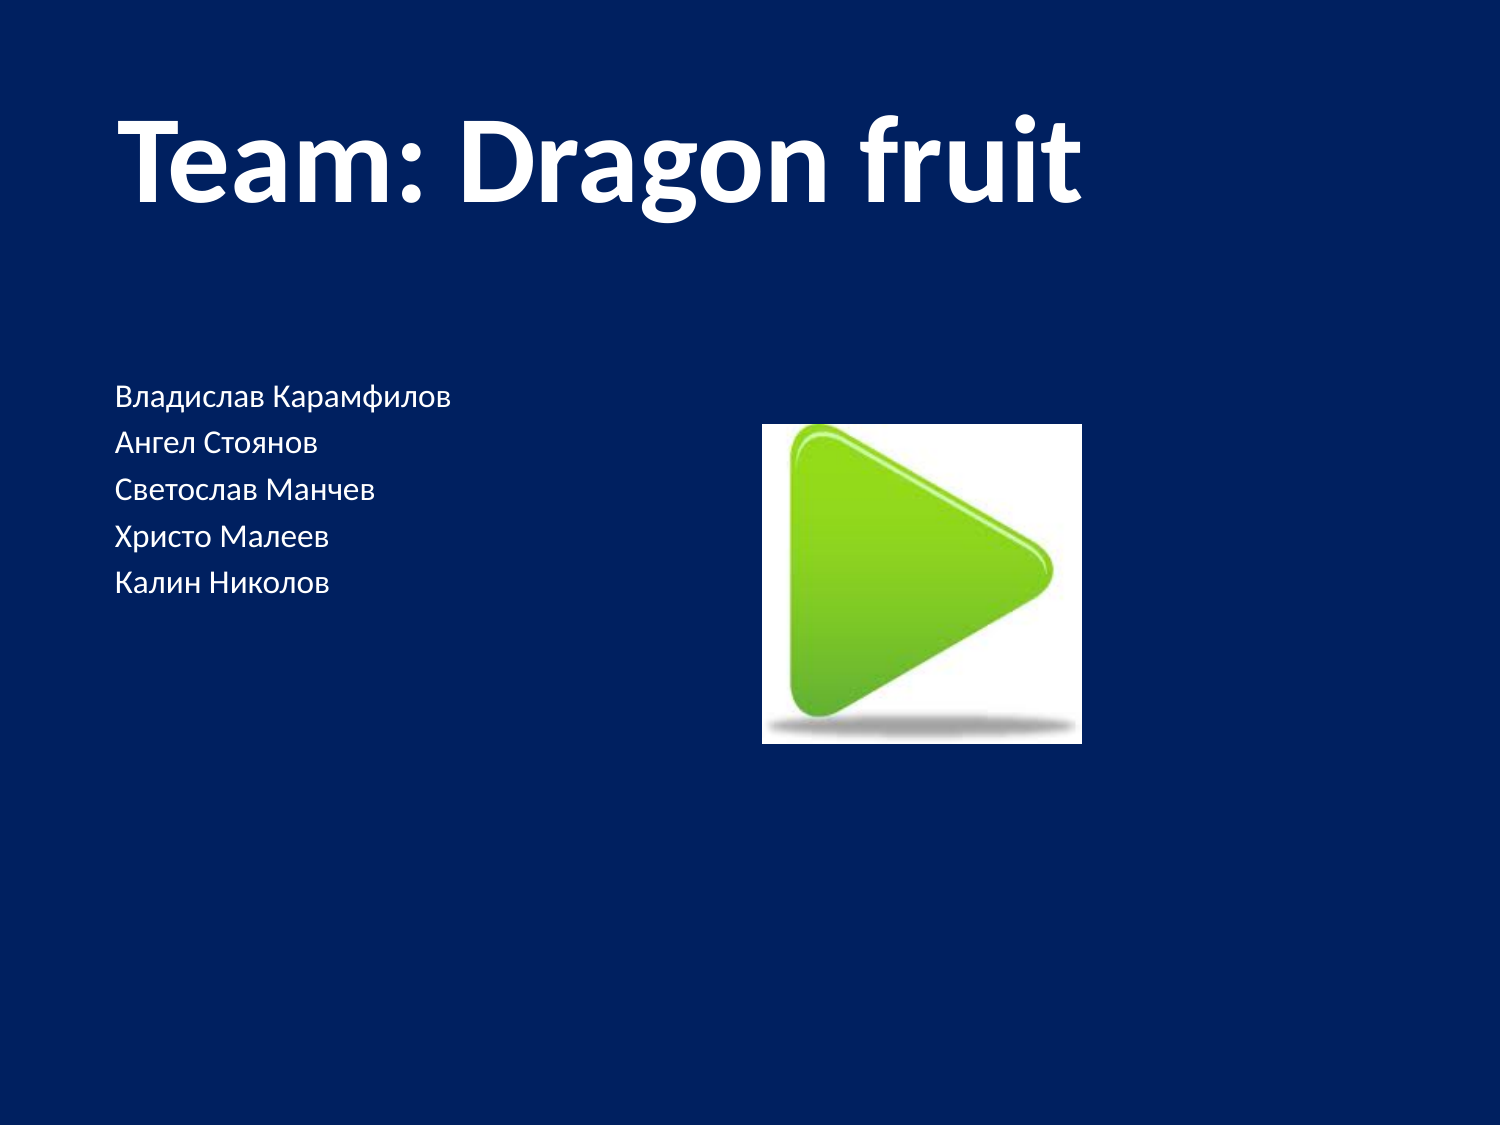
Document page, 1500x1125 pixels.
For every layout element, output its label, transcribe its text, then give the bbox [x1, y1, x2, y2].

list Владислав Карамфилов Ангел Стоянов Светослав Манчев Христo Малеев Калин Николов [99, 324, 562, 777]
text_box [585, 273, 1424, 1046]
title Team: Dragon fruit [75, 44, 1100, 236]
picture [762, 424, 1082, 744]
list [562, 269, 1401, 1042]
